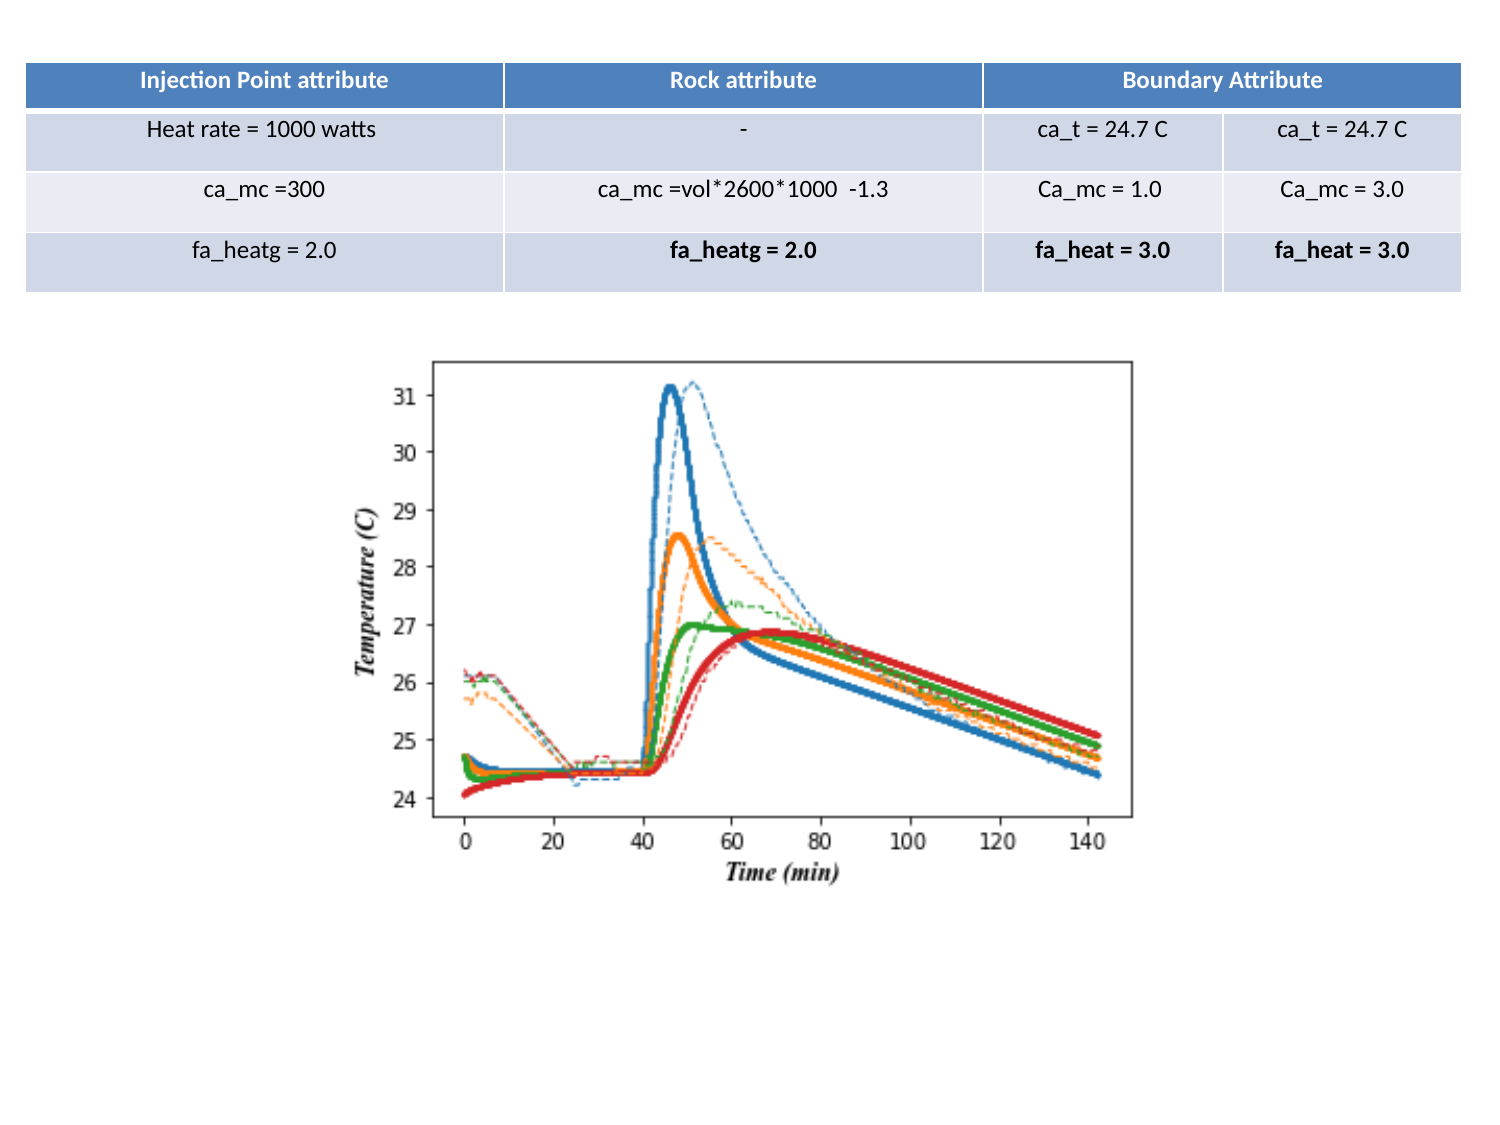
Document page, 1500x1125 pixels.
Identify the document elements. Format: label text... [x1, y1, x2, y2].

table_cell ca_mc =vol*2600*1000 -1.3 [505, 173, 982, 232]
table_cell fa_heat = 3.0 [1224, 233, 1461, 292]
table_cell Ca_mc = 1.0 [984, 173, 1222, 232]
picture [343, 349, 1144, 901]
table_cell ca_t = 24.7 C [984, 114, 1222, 171]
table_header Injection Point attribute [26, 63, 503, 108]
table_cell fa_heatg = 2.0 [505, 233, 982, 292]
table_cell fa_heat = 3.0 [984, 233, 1222, 292]
table_header Rock attribute [505, 63, 982, 108]
table_cell ca_t = 24.7 C [1224, 114, 1461, 171]
table_header Boundary Attribute [984, 63, 1461, 108]
table_cell ca_mc =300 [26, 173, 503, 232]
table_cell - [505, 114, 982, 171]
table_cell fa_heatg = 2.0 [26, 233, 503, 292]
table_cell Heat rate = 1000 watts [26, 114, 503, 171]
table_cell Ca_mc = 3.0 [1224, 173, 1461, 232]
